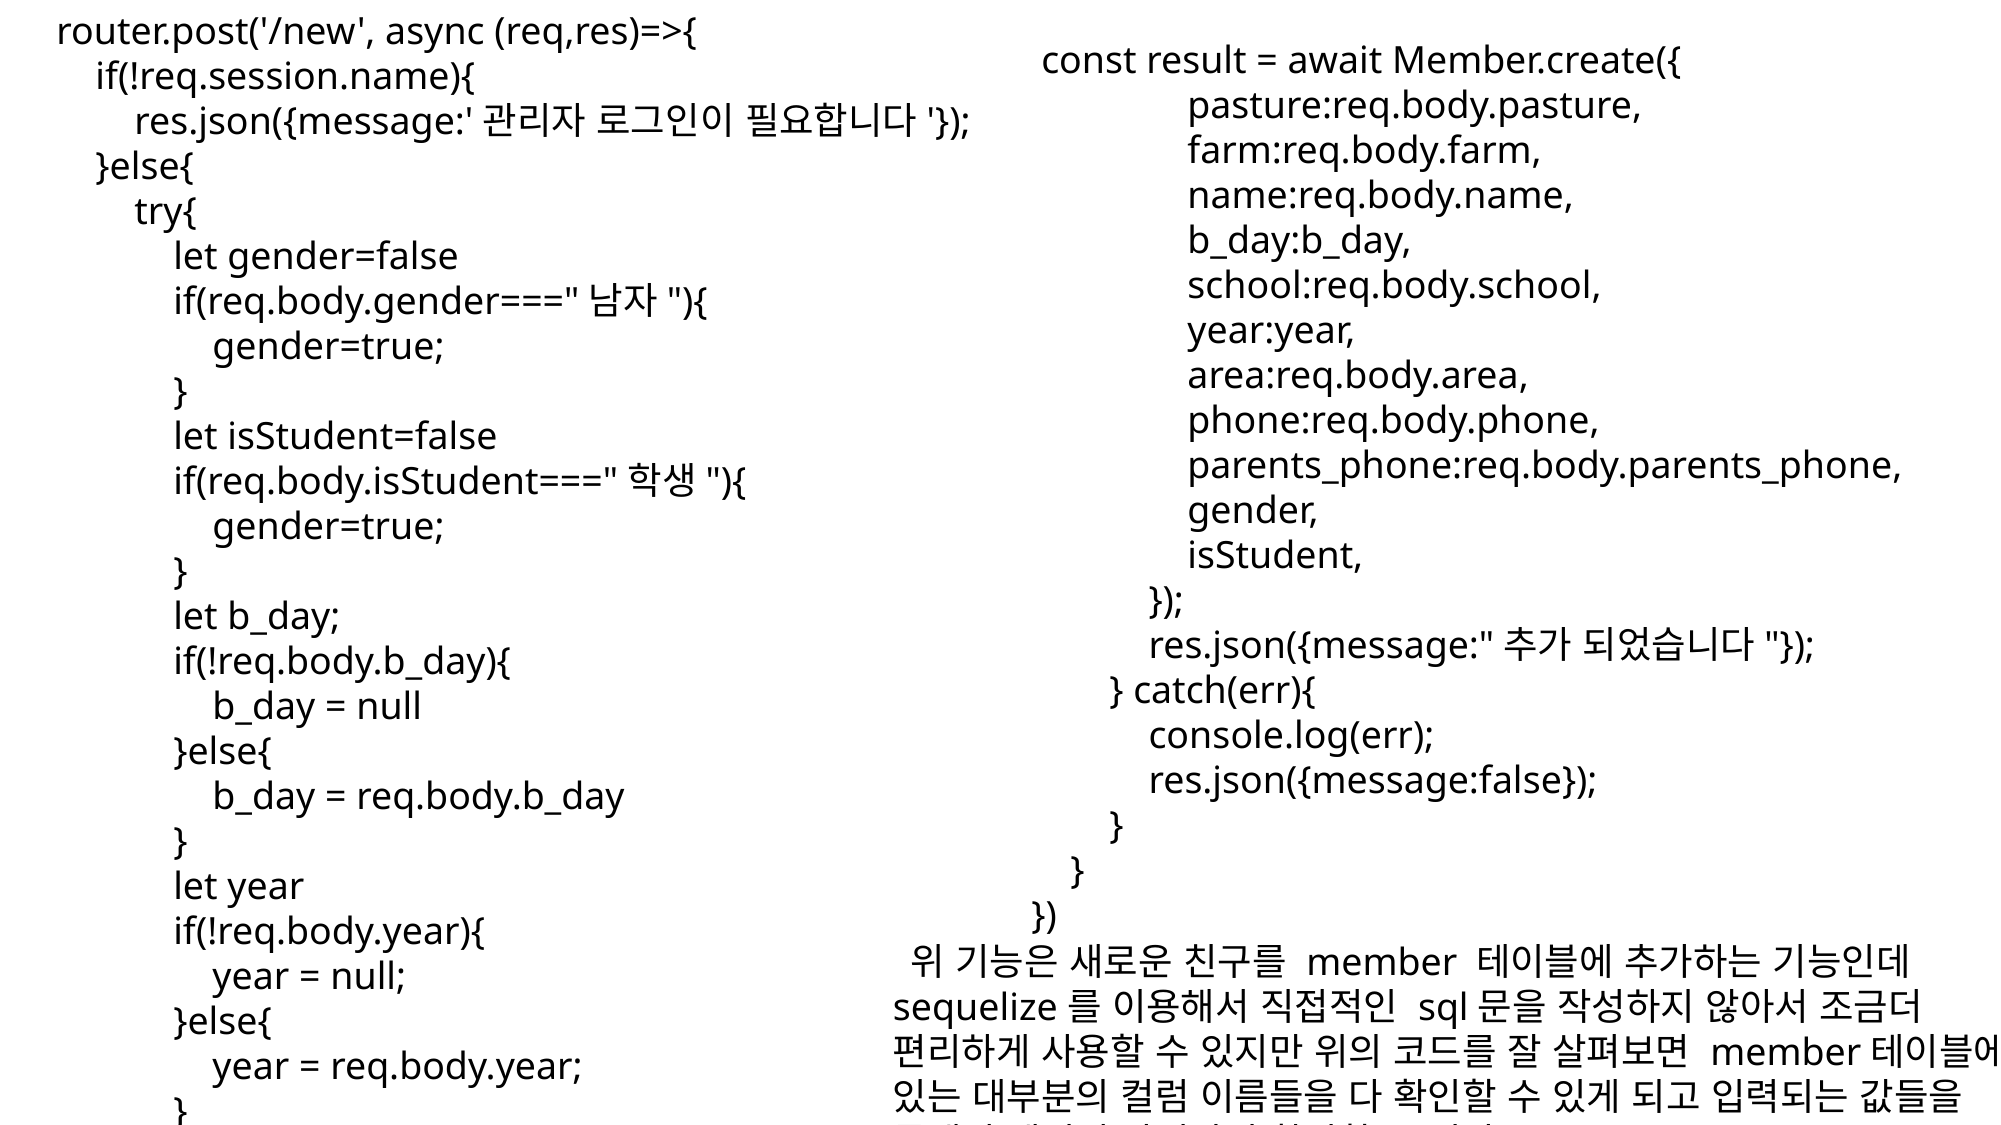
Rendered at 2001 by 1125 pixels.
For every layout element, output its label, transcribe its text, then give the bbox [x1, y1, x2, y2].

text_box router.post('/new', async (req,res)=>{ if(!req.session.name){ res.json({message:'관리자 로그인이 필요합니다'}); }else{ try{ let gender=false if(req.body.gender==="남자"){ gender=true; } let isStudent=false if(req.body.isStudent==="학생"){ gender=true; } let b_day; if(!req.body.b_day){ b_day = null }else{ b_day = req.body.b_day } let year if(!req.body.year){ year = null; }else{ year = req.body.year; } [41, 0, 1715, 1125]
text_box const result = await Member.create({ pasture:req.body.pasture, farm:req.body.farm, name:req.body.name, b_day:b_day, school:req.body.school, year:year, area:req.body.area, phone:req.body.phone, parents_phone:req.body.parents_phone, gender, isStudent, }); res.json({message:"추가 되었습니다"}); } catch(err){ console.log(err); res.json({message:false}); } } }) [1016, 29, 1973, 930]
text_box 위 기능은 새로운 친구를 member 테이블에 추가하는 기능인데 sequelize를 이용해서 직접적인 sql문을 작성하지 않아서 조금더 편리하게 사용할 수 있지만 위의 코드를 잘 살펴보면 member테이블에 있는 대부분의 컬럼 이름들을 다 확인할 수 있게 되고 입력되는 값들을 통해서 데이터 타입까지 확인할 수 있다 [878, 930, 2000, 1125]
